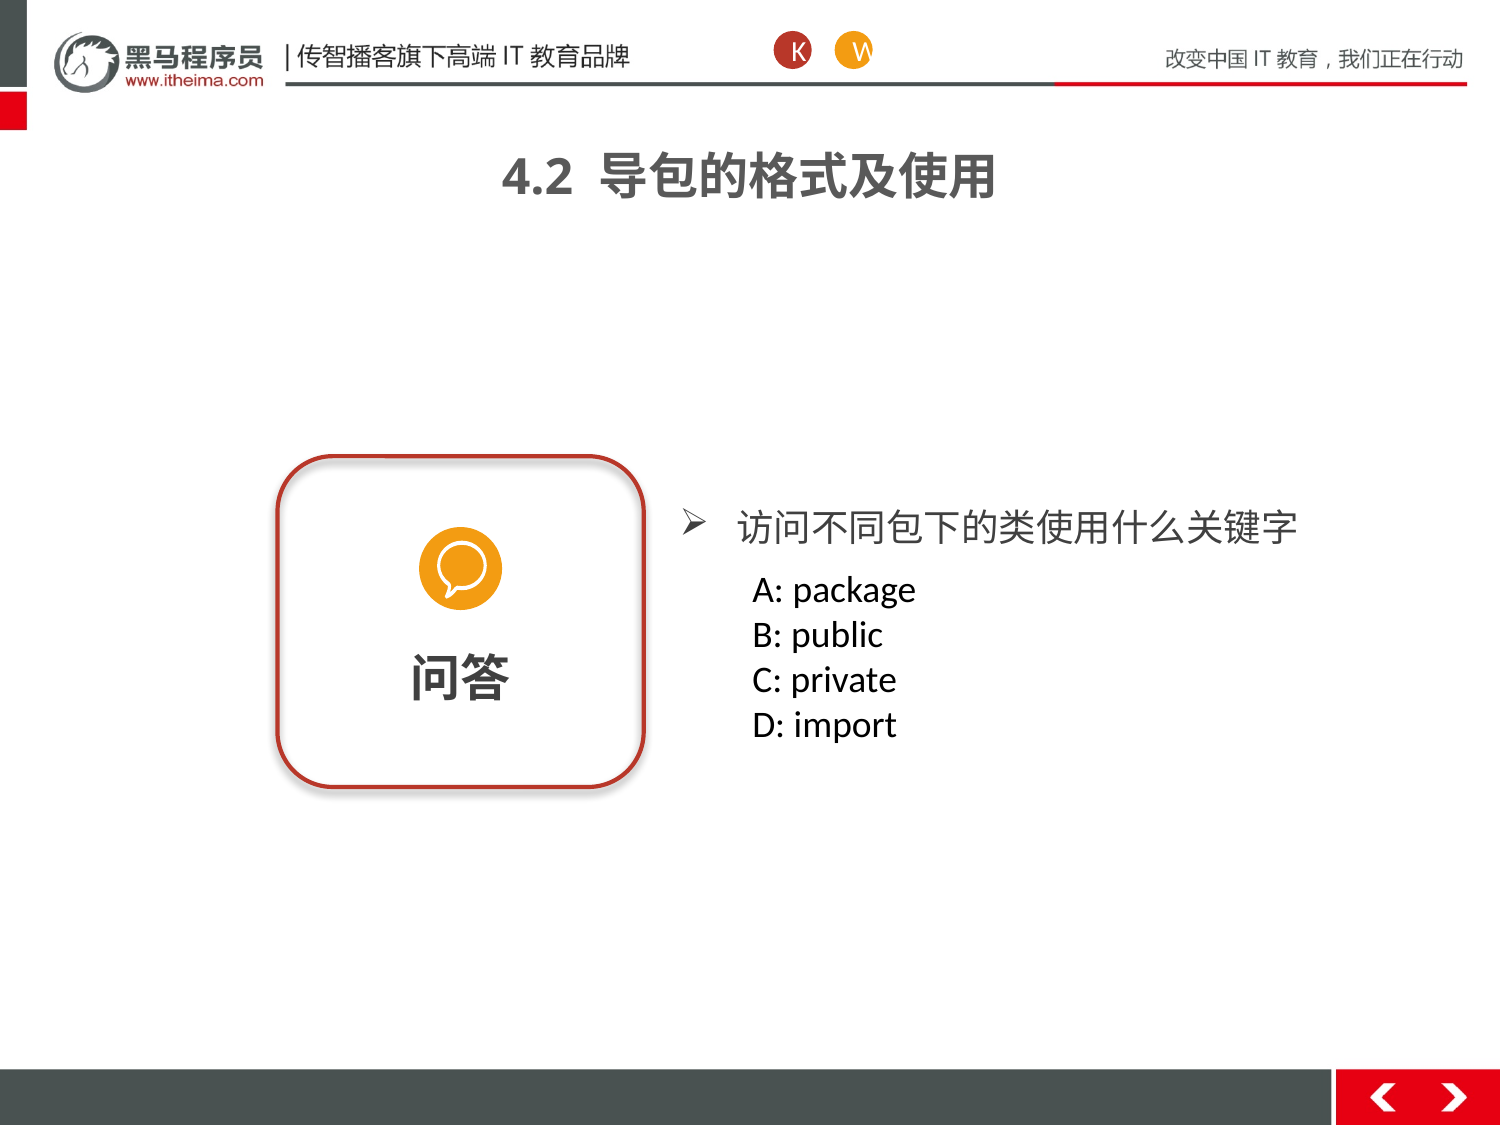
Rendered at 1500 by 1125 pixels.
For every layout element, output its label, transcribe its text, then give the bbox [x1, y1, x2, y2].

picture [0, 0, 1500, 137]
text_box A: package B: public C: private D: import [737, 557, 932, 753]
text_box 访问不同包下的类使用什么关键字 [664, 496, 1314, 557]
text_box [277, 455, 644, 788]
picture [0, 209, 1500, 1125]
text_box 4.2 导包的格式及使用 [0, 137, 1500, 209]
text_box W [832, 28, 875, 72]
text_box K [771, 28, 814, 72]
